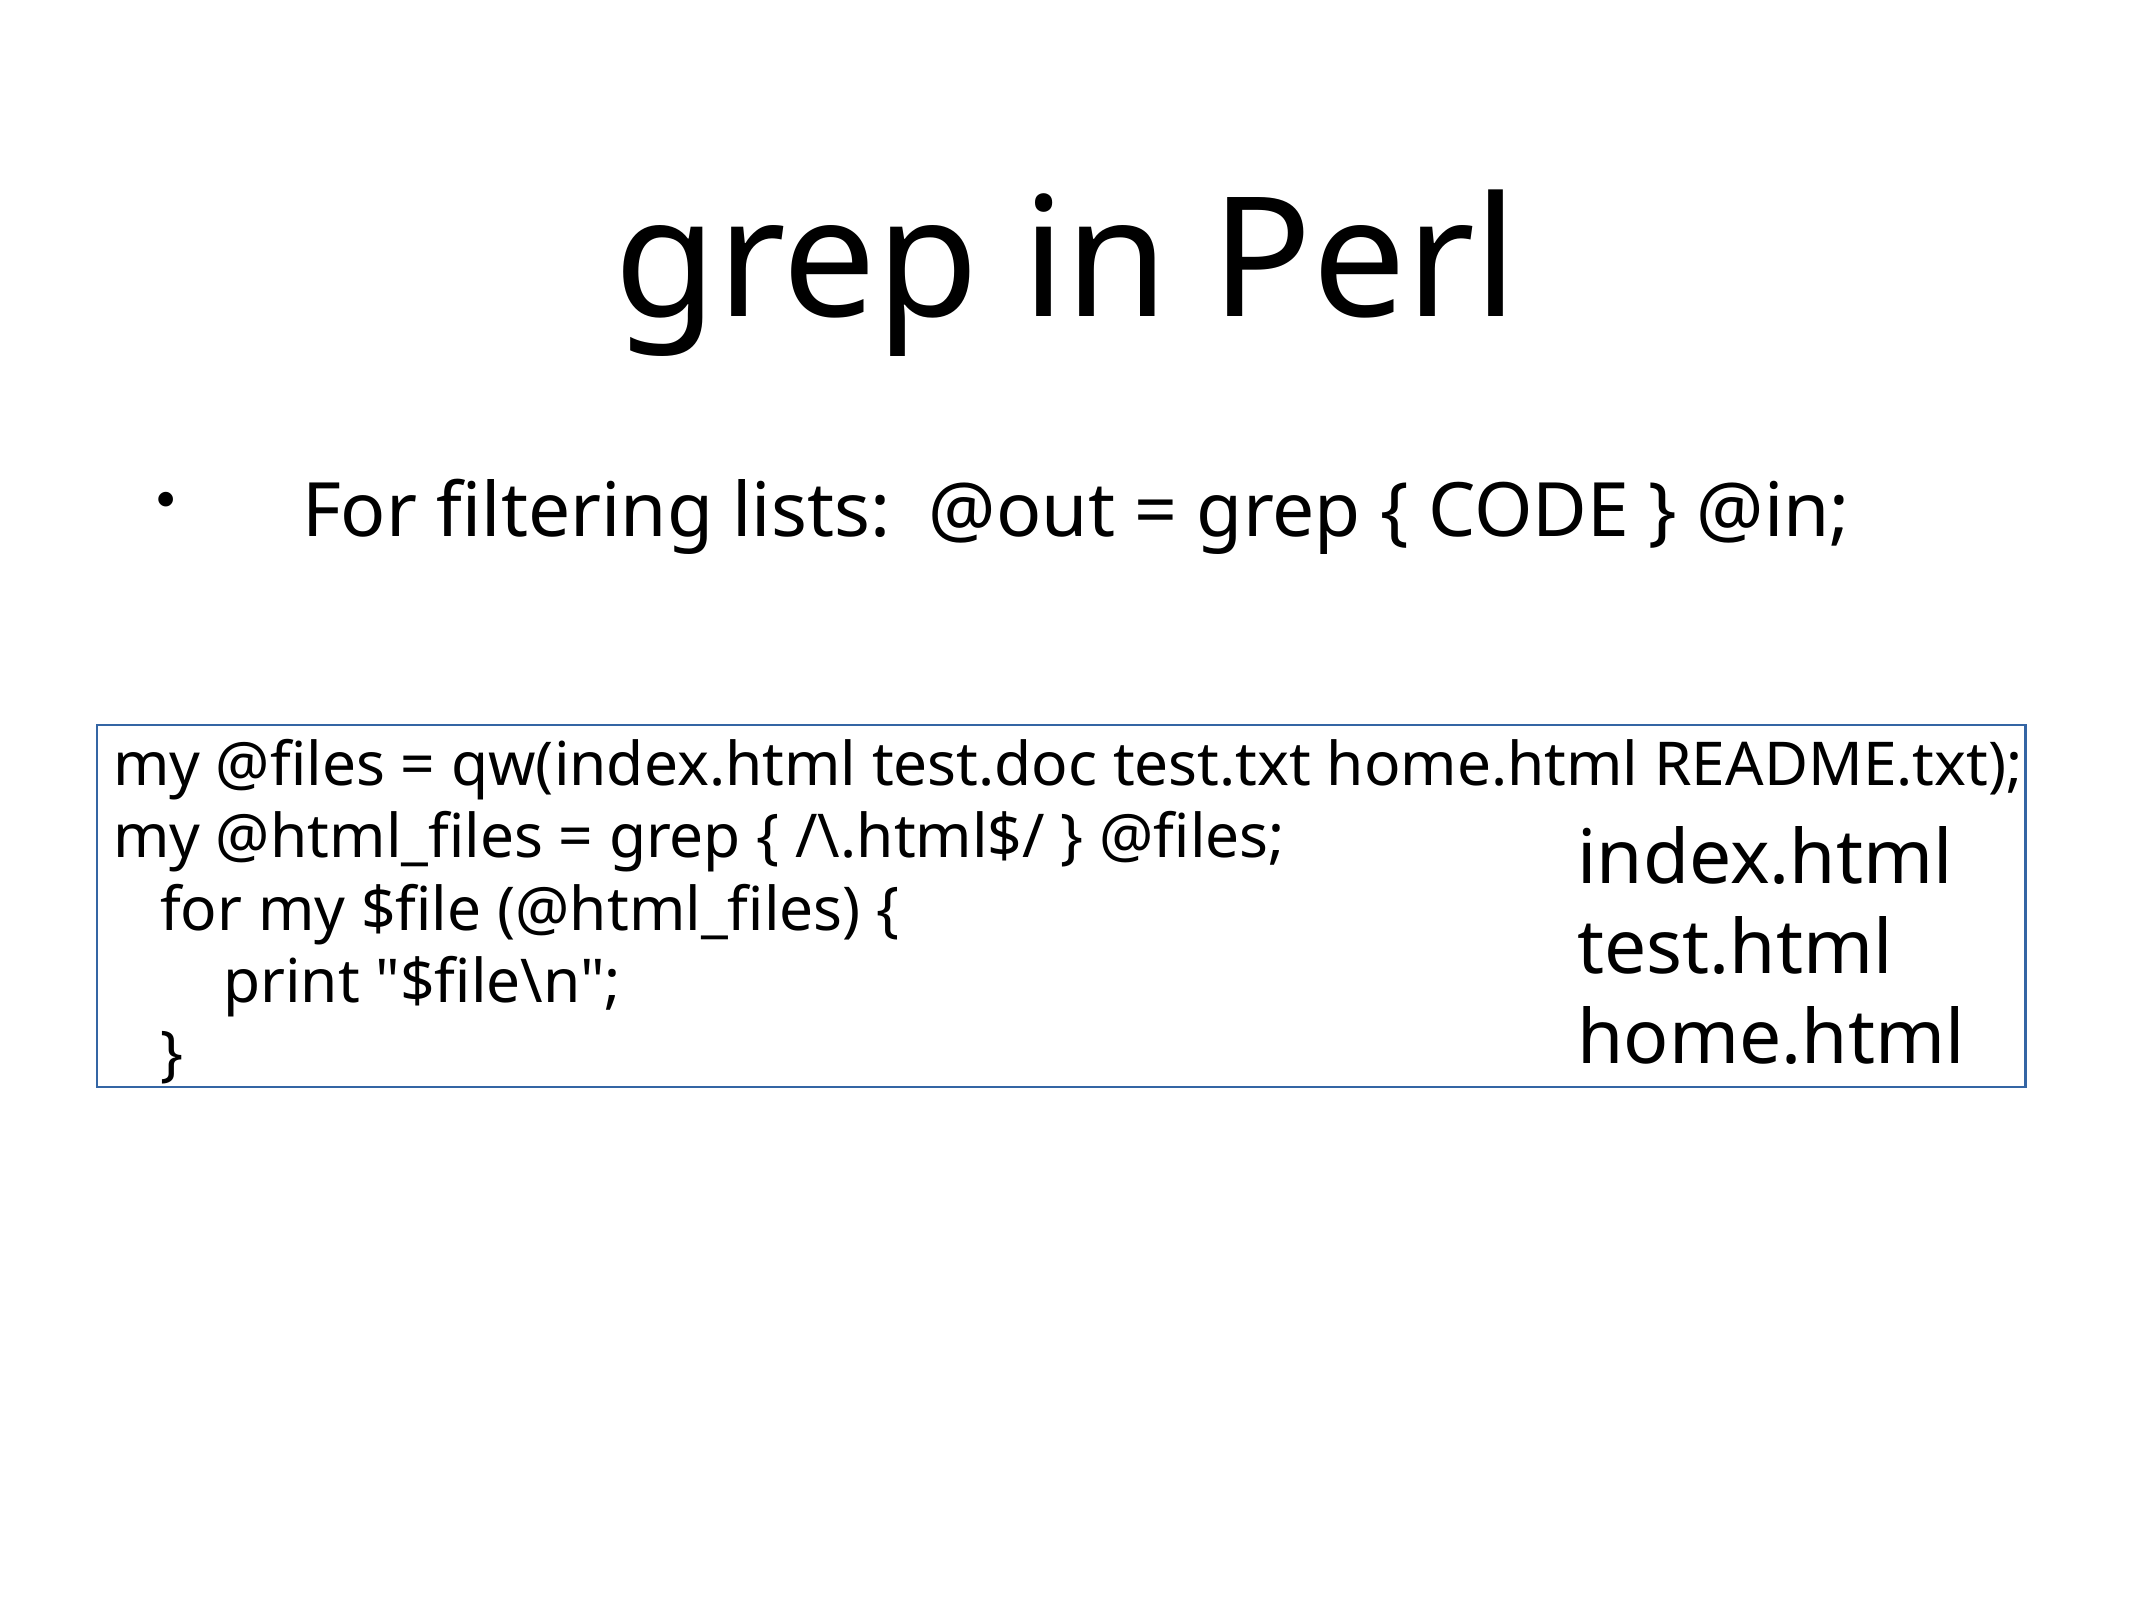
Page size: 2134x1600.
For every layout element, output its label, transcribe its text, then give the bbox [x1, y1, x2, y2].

title grep in Perl [155, 72, 1978, 426]
text_box index.html test.html home.html [1530, 800, 1973, 1087]
list For filtering lists: @out = grep { CODE } @in; [155, 426, 1978, 587]
text_box my @files = qw(index.html test.doc test.txt home.html README.txt); my @html_files = grep { /\.html$/ } @files; for my $file (@html_files) { print "$file\n"; } [97, 724, 2026, 1088]
